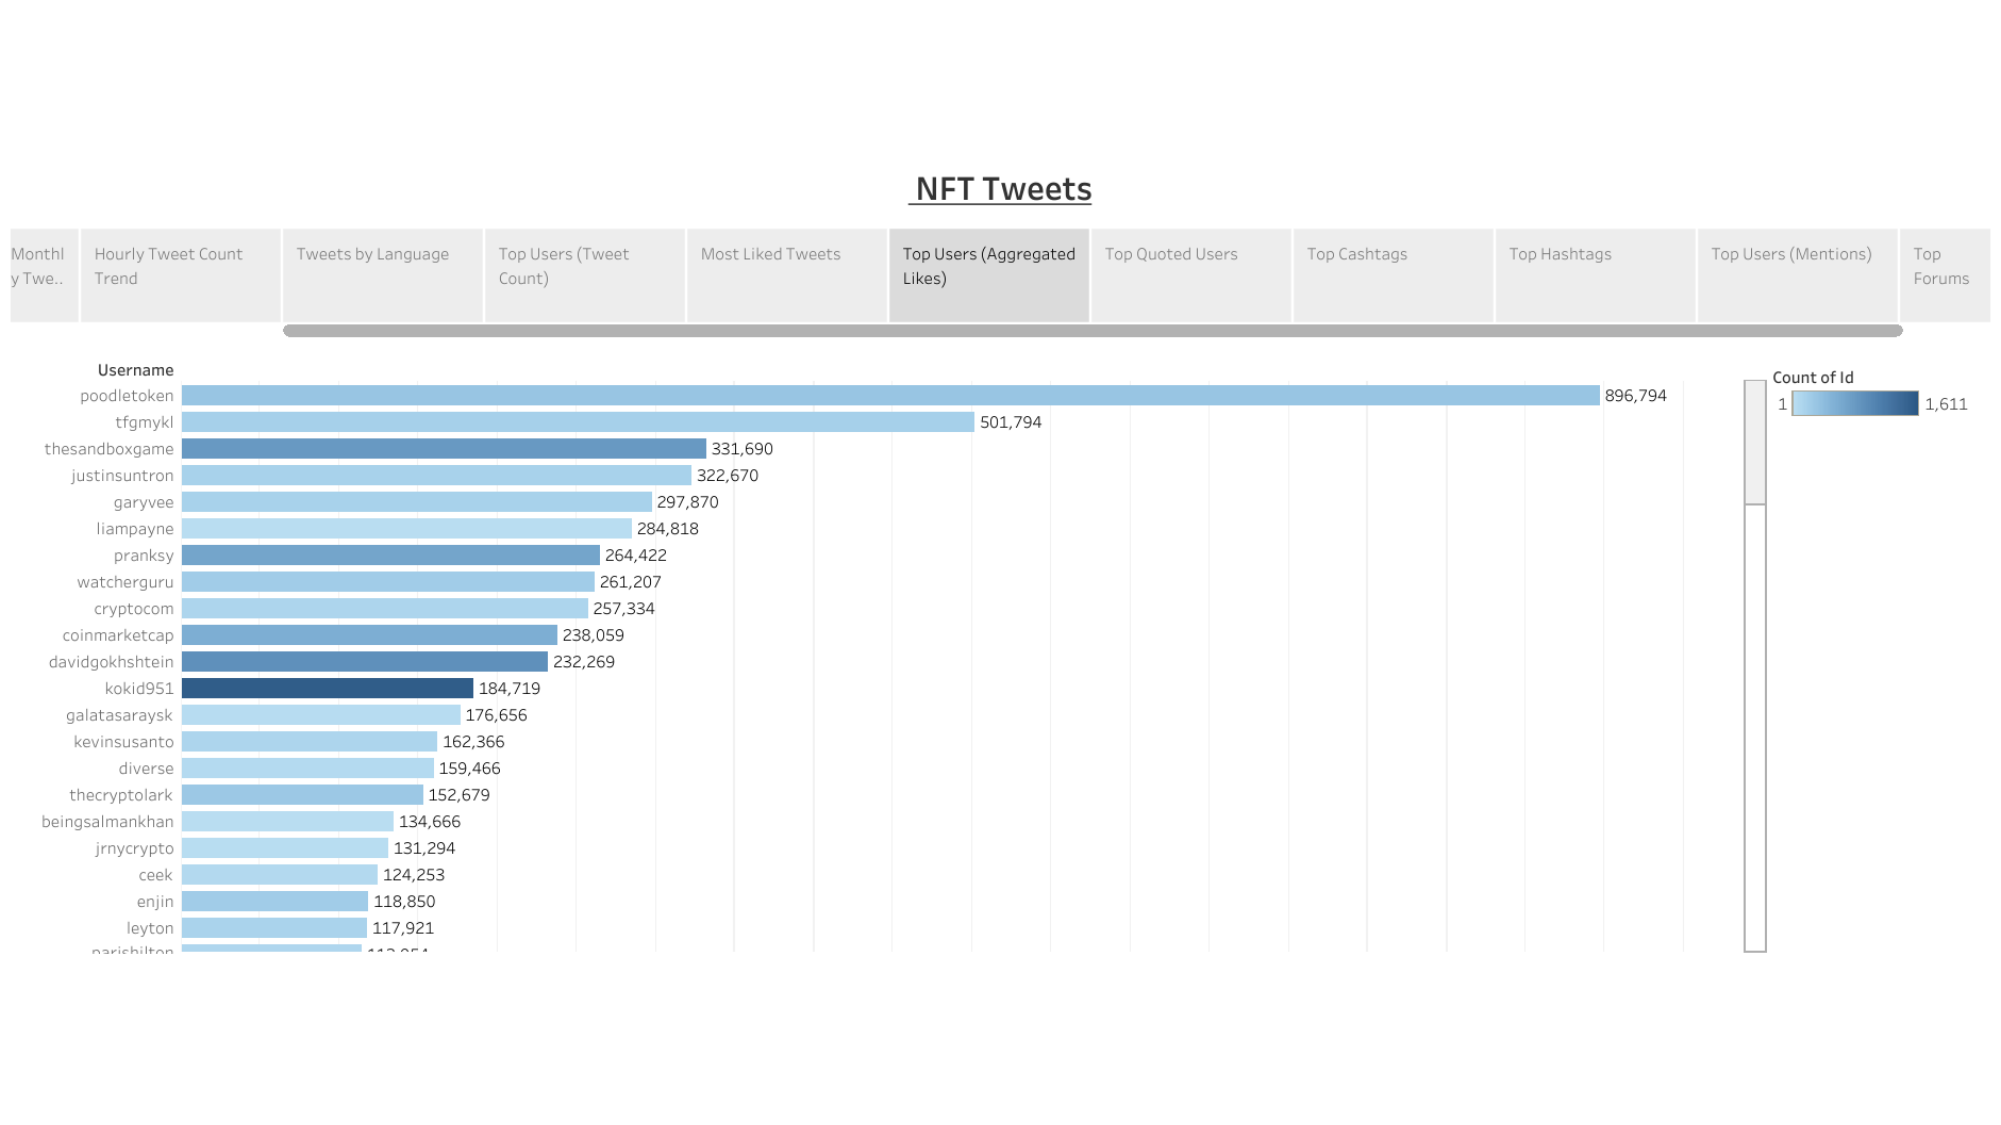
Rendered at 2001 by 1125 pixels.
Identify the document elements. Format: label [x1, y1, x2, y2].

picture [0, 153, 2000, 972]
